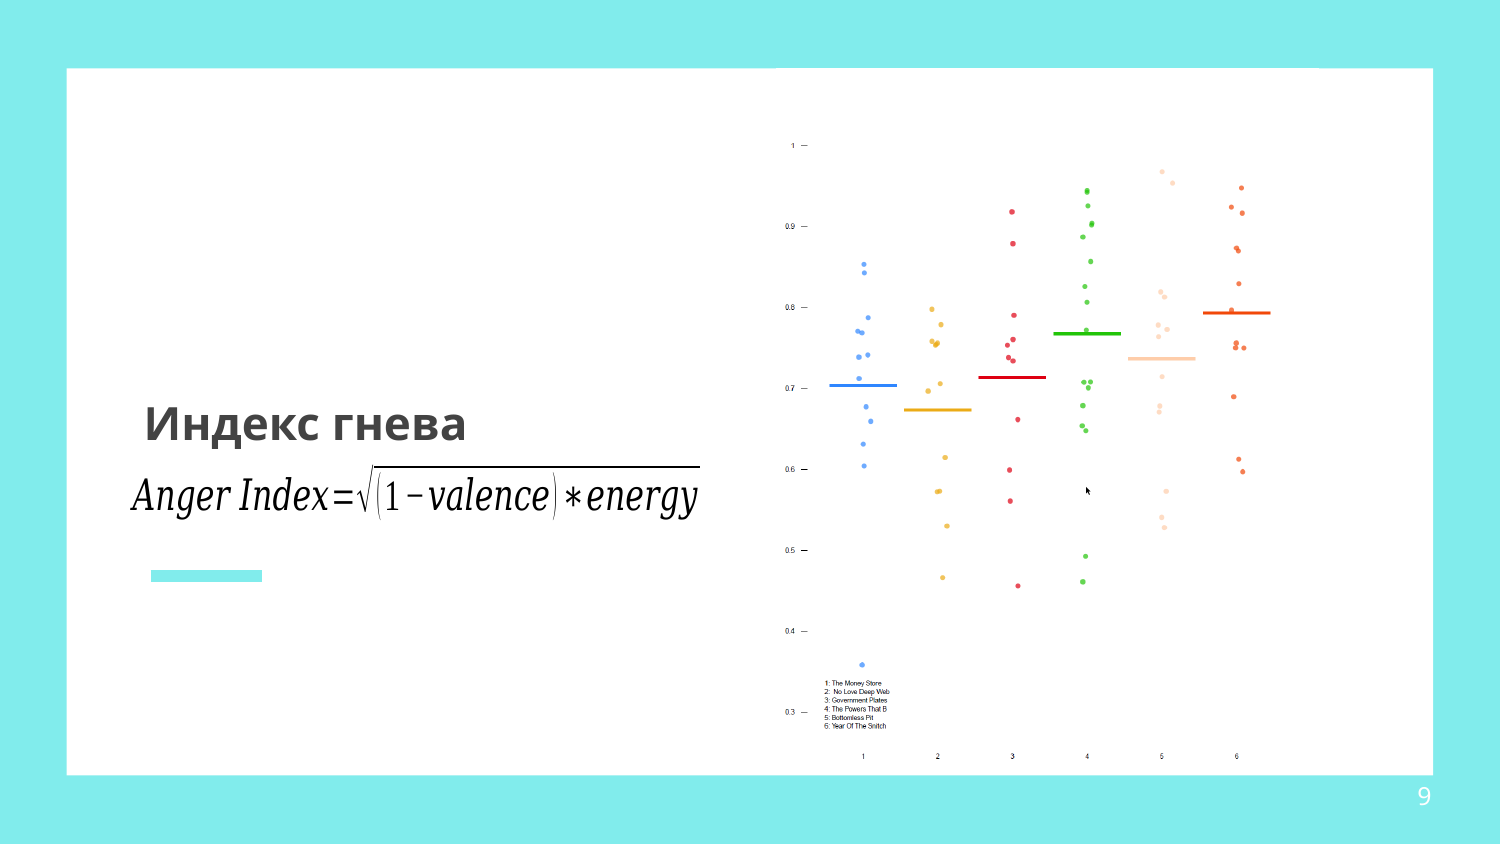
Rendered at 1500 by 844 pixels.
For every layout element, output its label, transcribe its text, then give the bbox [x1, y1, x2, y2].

slide_number 9 [1402, 764, 1493, 830]
picture [775, 68, 1320, 775]
title Индекс гнева [128, 285, 591, 559]
